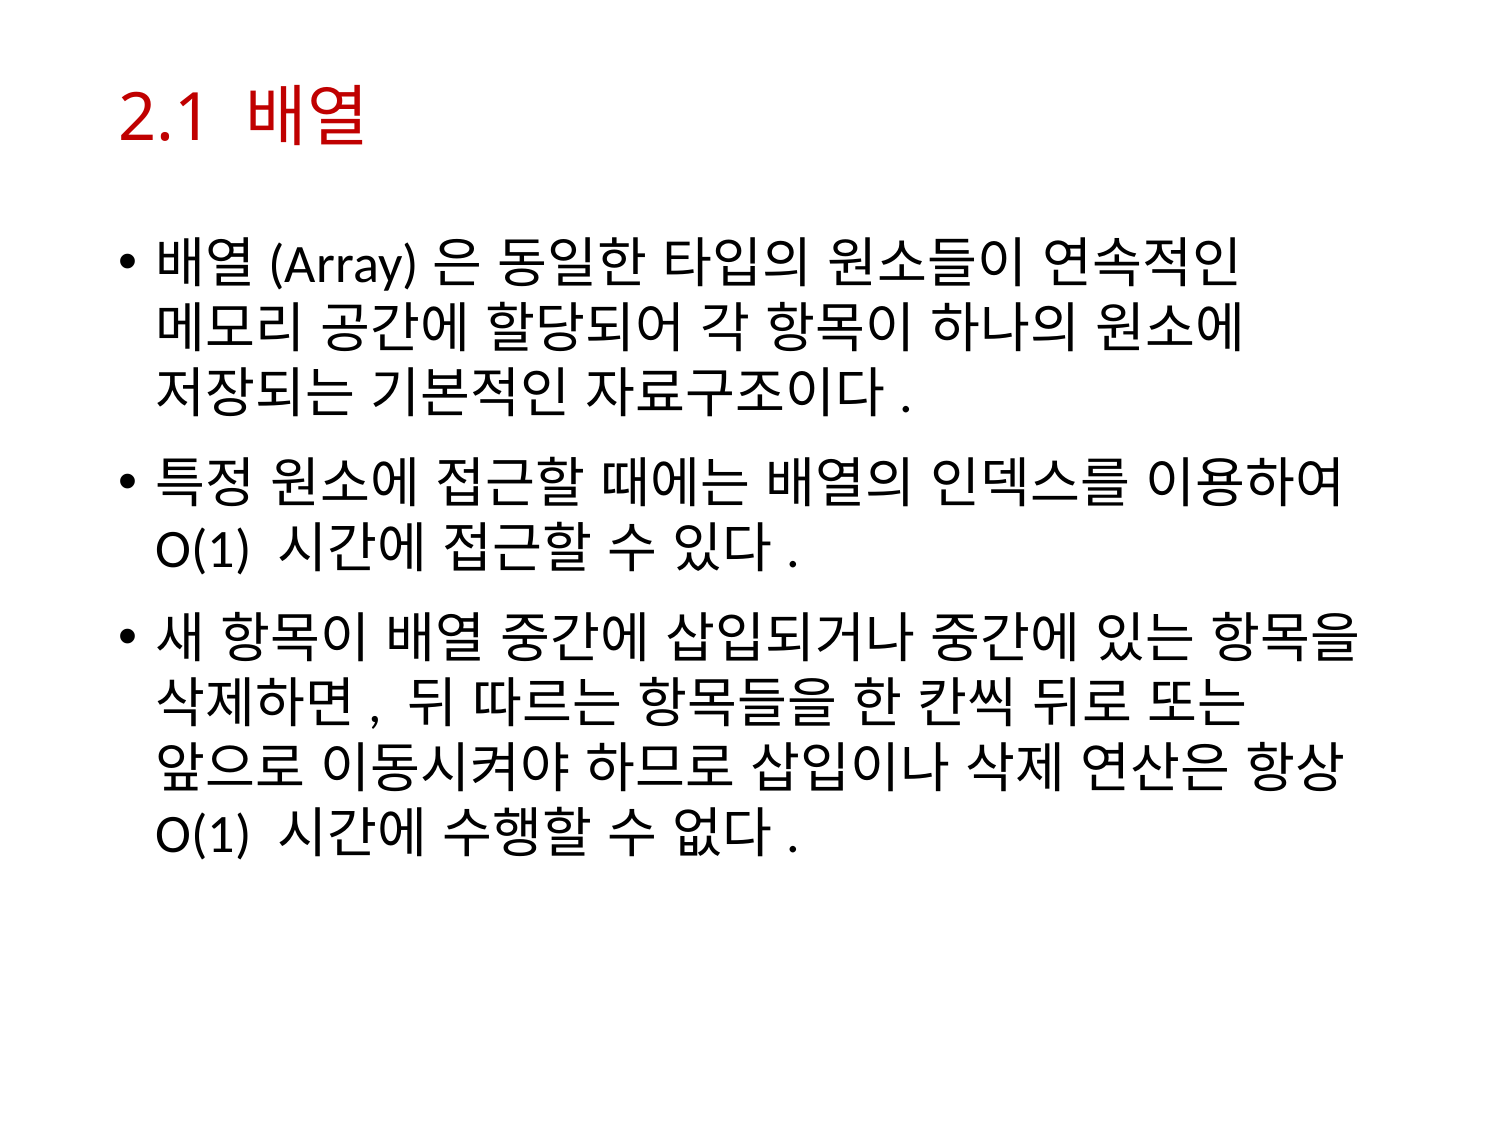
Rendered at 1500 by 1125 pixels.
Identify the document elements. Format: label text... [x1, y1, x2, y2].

list 배열(Array)은 동일한 타입의 원소들이 연속적인 메모리 공간에 할당되어 각 항목이 하나의 원소에 저장되는 기본적인 자료구조이다. 특정 원소에 접근할 때에는 배열의 인덱스를 이용하여 O(1) 시간에 접근할 수 있다. 새 항목이 배열 중간에 삽입되거나 중간에 있는 항목을 삭제하면, 뒤 따르는 항목들을 한 칸씩 뒤로 또는 앞으로 이동시켜야 하므로 삽입이나 삭제 연산은 항상 O(1) 시간에 수행할 수 없다. [103, 221, 1397, 1065]
title 2.1 배열 [103, 77, 1397, 160]
